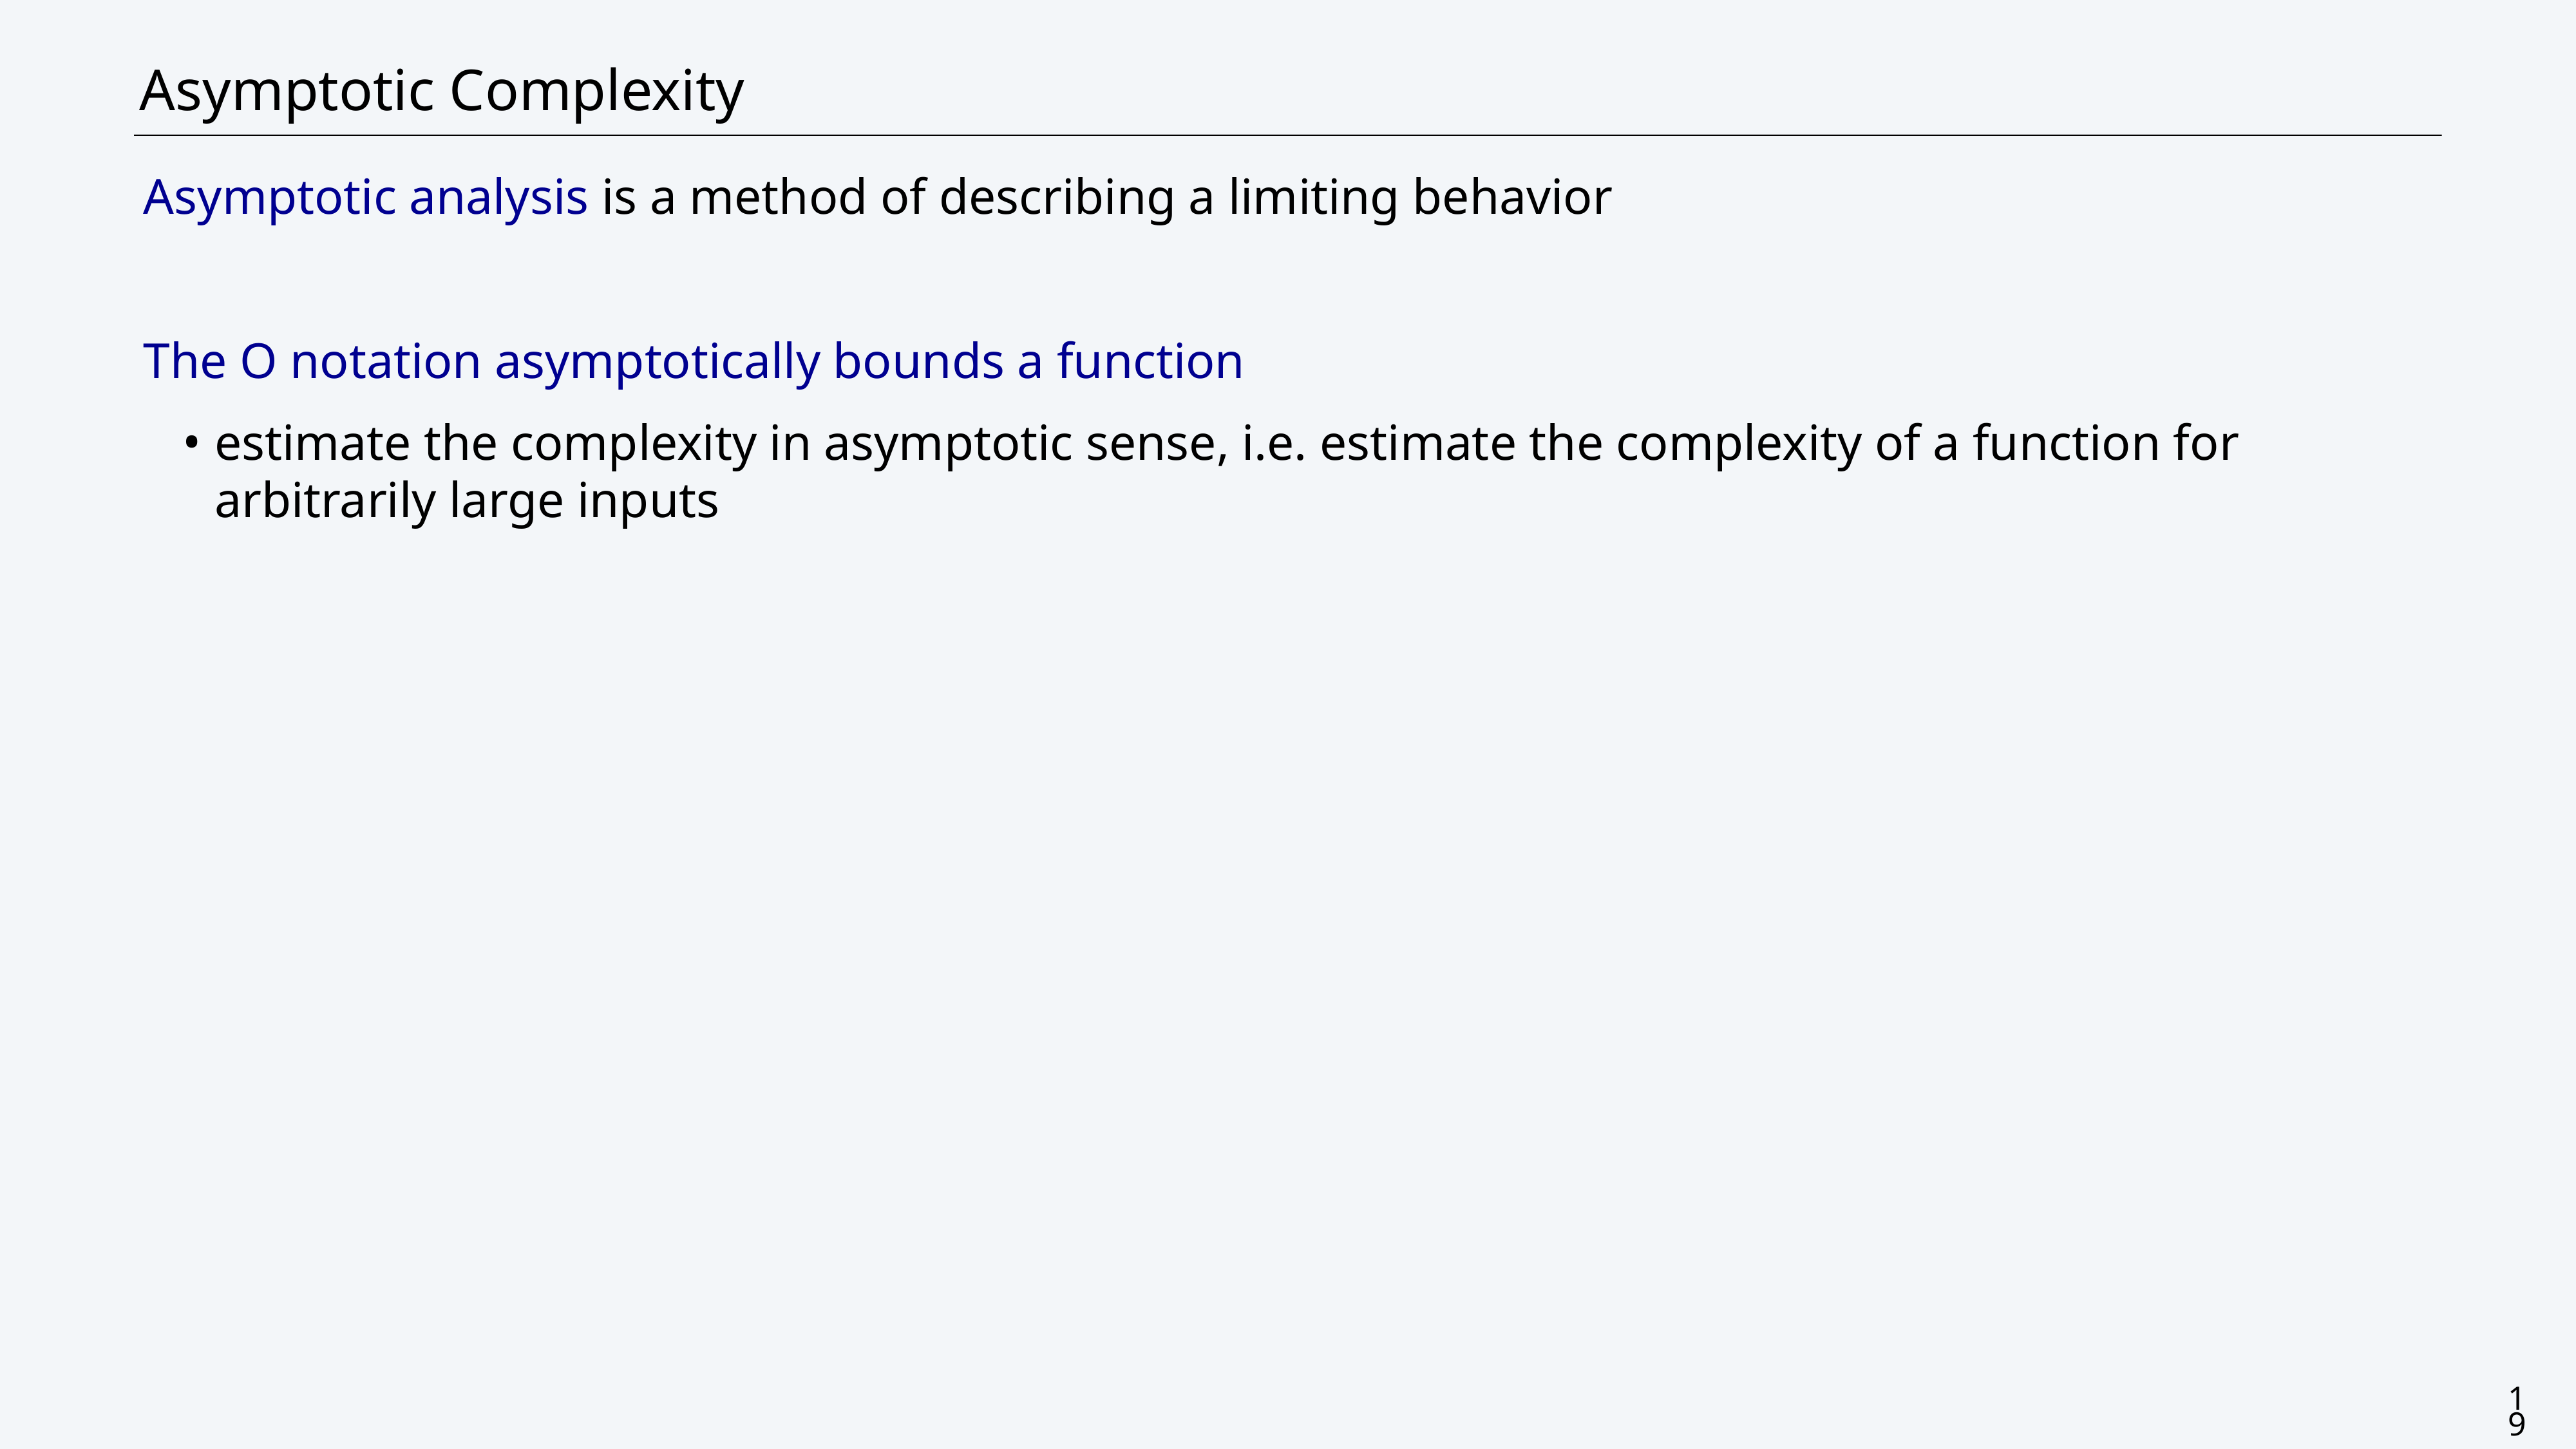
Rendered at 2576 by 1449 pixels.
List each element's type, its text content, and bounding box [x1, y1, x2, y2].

list Asymptotic analysis is a method of describing a limiting behavior The O notation asymptotically bounds a function estimate the complexity in asymptotic sense, i.e. estimate the complexity of a function for arbitrarily large inputs [128, 160, 2439, 1385]
slide_number 19 [2504, 1379, 2546, 1427]
title Asymptotic Complexity [133, 39, 2320, 136]
